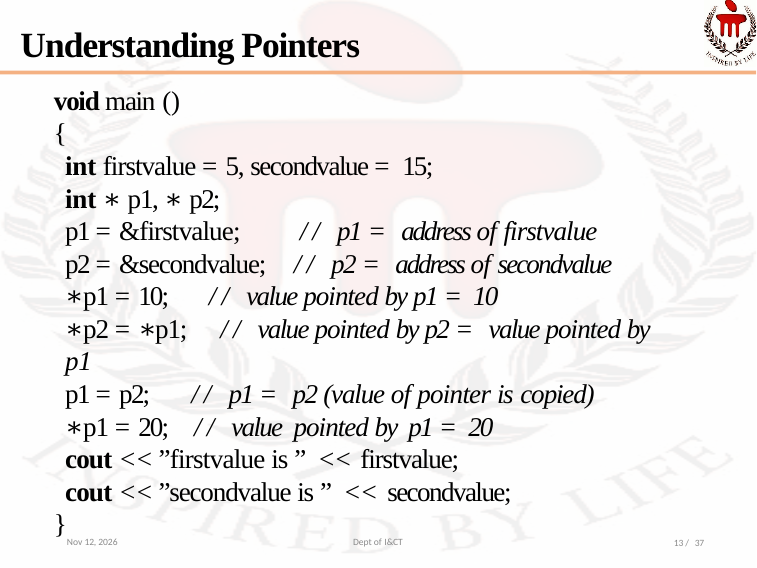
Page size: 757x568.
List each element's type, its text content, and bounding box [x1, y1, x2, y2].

text_box void main () { int firstvalue = 5, secondvalue = 15; int ∗ p1, ∗ p2; p1 = &firstvalue; // p1 = address of firstvalue p2 = &secondvalue; // p2 = address of secondvalue ∗p1 = 10; // value pointed by p1 = 10 ∗p2 = ∗p1; // value pointed by p2 = value pointed by p1 p1 = p2; // p1 = p2 (value of pointer is copied) ∗p1 = 20; // value pointed by p1 = 20 cout << ”firstvalue is ” << firstvalue; cout << ”secondvalue is ” << secondvalue; } [51, 81, 659, 540]
slide_number 13 / 37 [534, 376, 705, 568]
slide_number 13-Nov-21 [51, 526, 223, 557]
title Understanding Pointers [18, 0, 595, 91]
picture [704, 0, 757, 67]
footer Dept of I&CT [250, 526, 506, 557]
